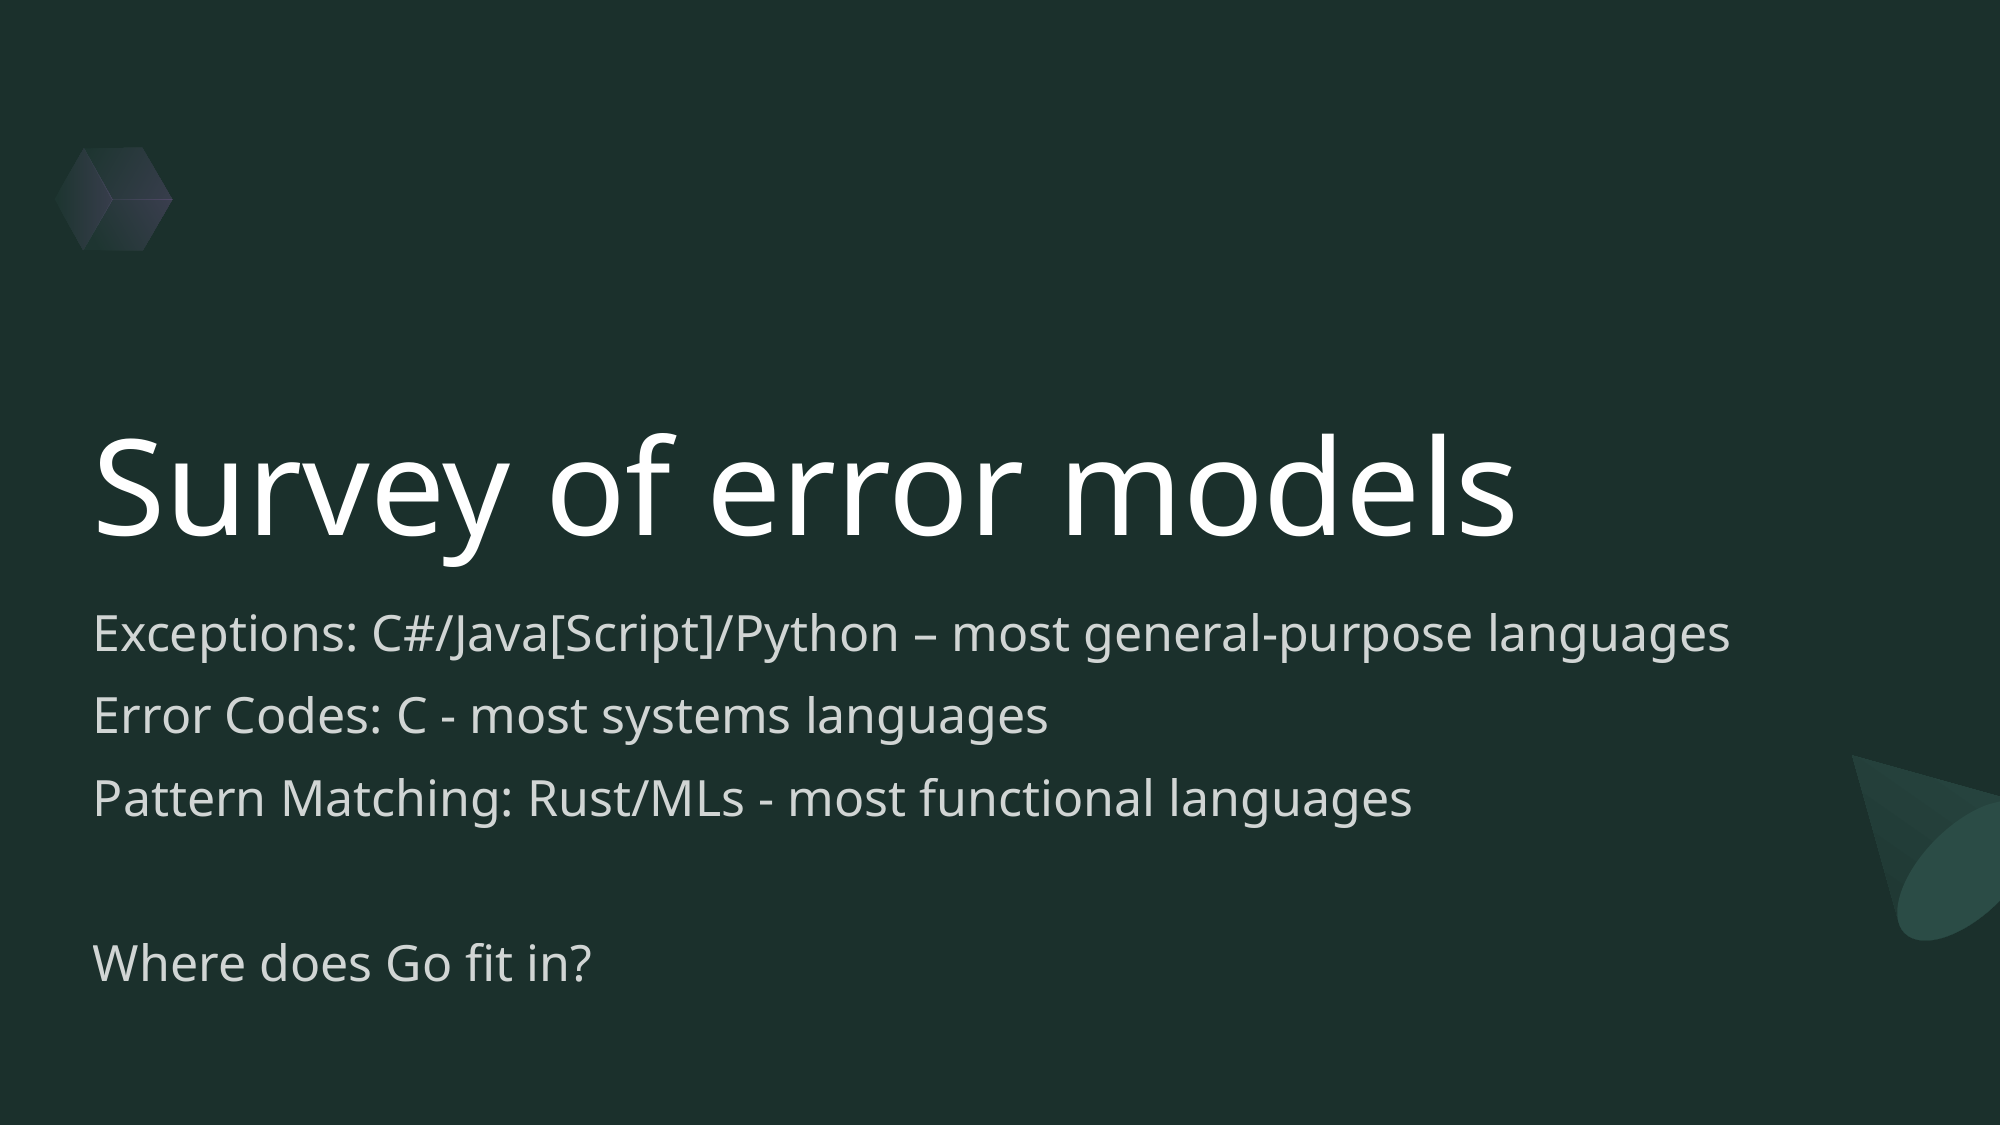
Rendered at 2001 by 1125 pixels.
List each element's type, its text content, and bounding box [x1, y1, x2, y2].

list Exceptions: C#/Java[Script]/Python – most general-purpose languages Error Codes: C - most systems languages Pattern Matching: Rust/MLs - most functional languages Where does Go fit in? [92, 595, 1910, 1035]
title Survey of error models [92, 77, 1910, 563]
